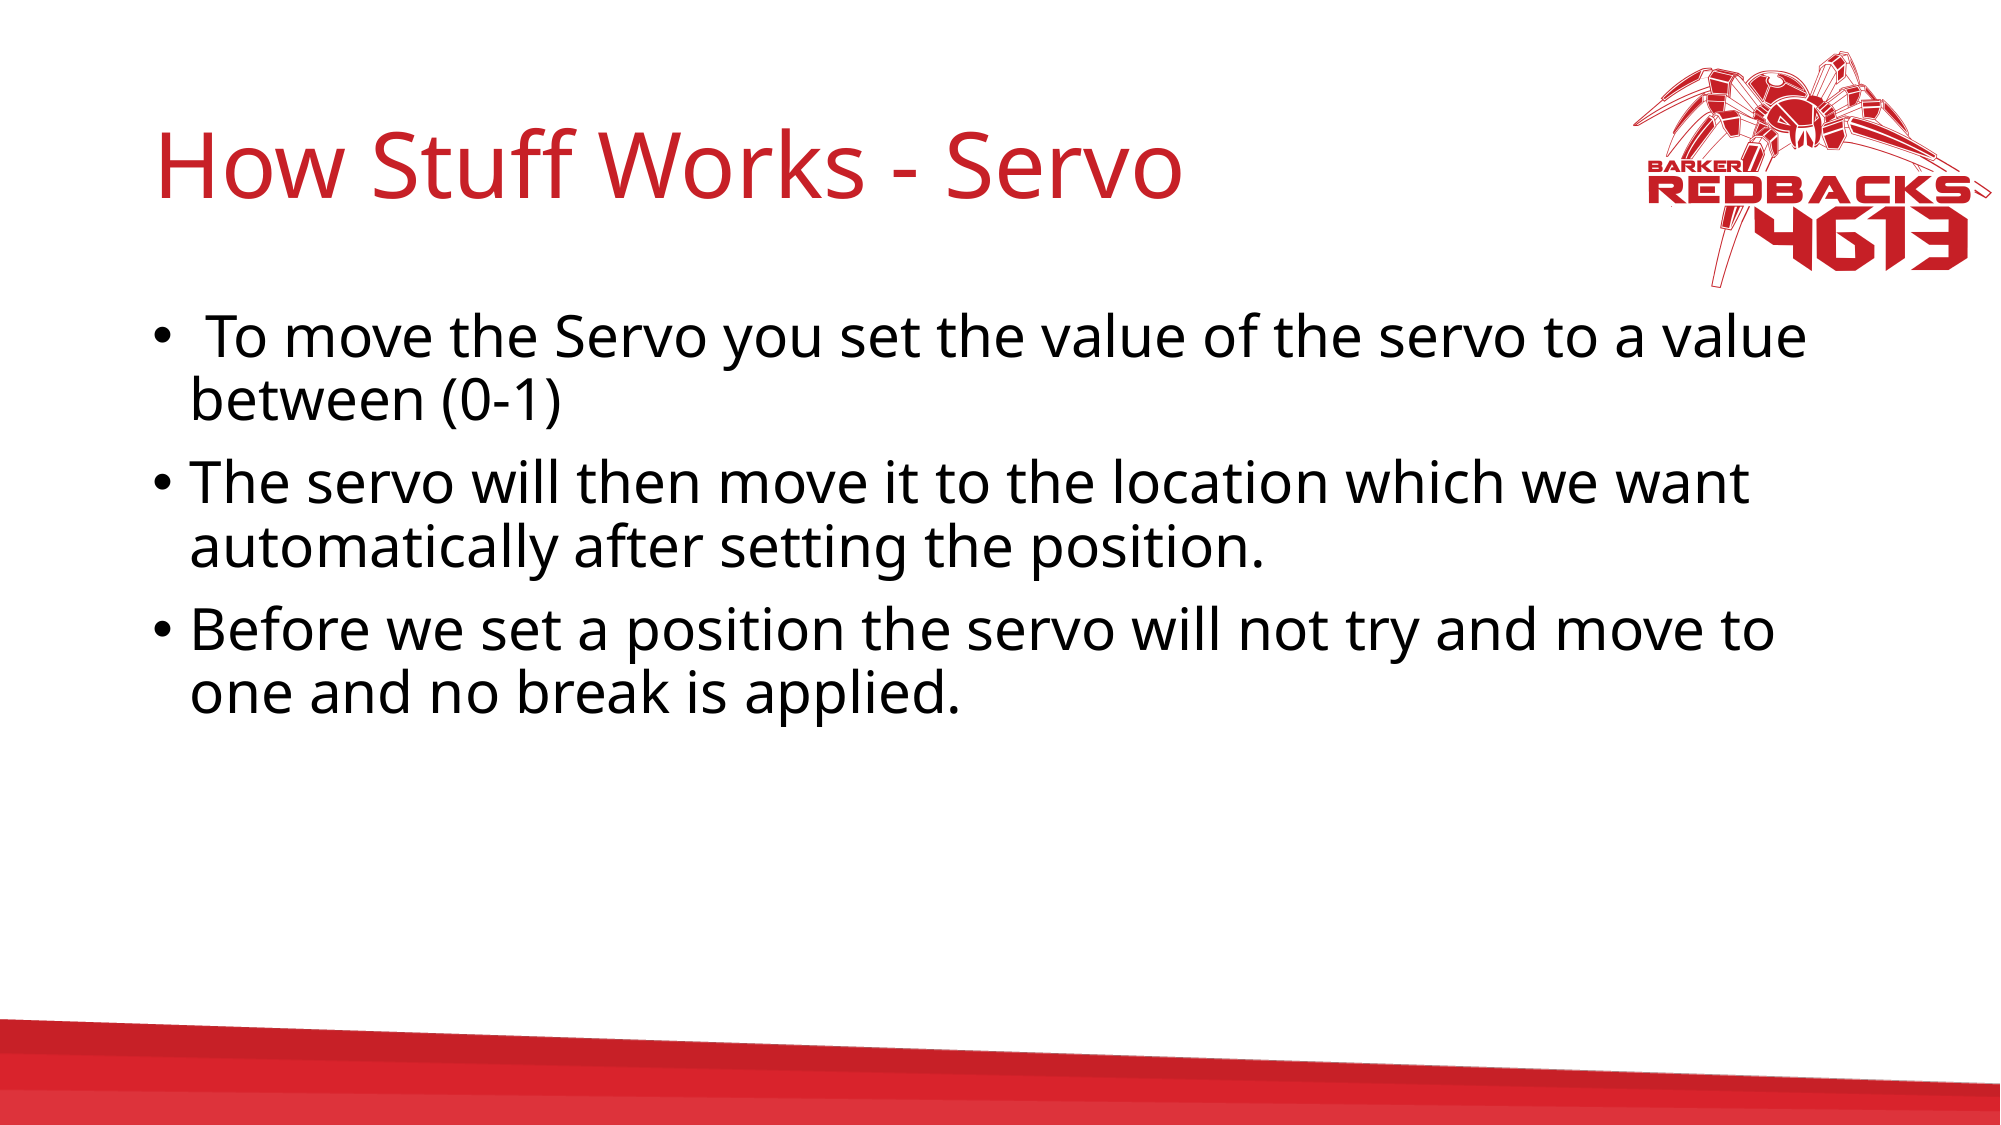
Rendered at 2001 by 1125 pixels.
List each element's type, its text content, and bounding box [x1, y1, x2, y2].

picture [0, 1019, 2000, 1125]
list To move the Servo you set the value of the servo to a value between (0-1) The servo will then move it to the location which we want automatically after setting the position. Before we set a position the servo will not try and move to one and no break is applied. [137, 299, 1863, 1014]
picture [1633, 51, 1992, 288]
title How Stuff Works - Servo [138, 59, 1620, 278]
